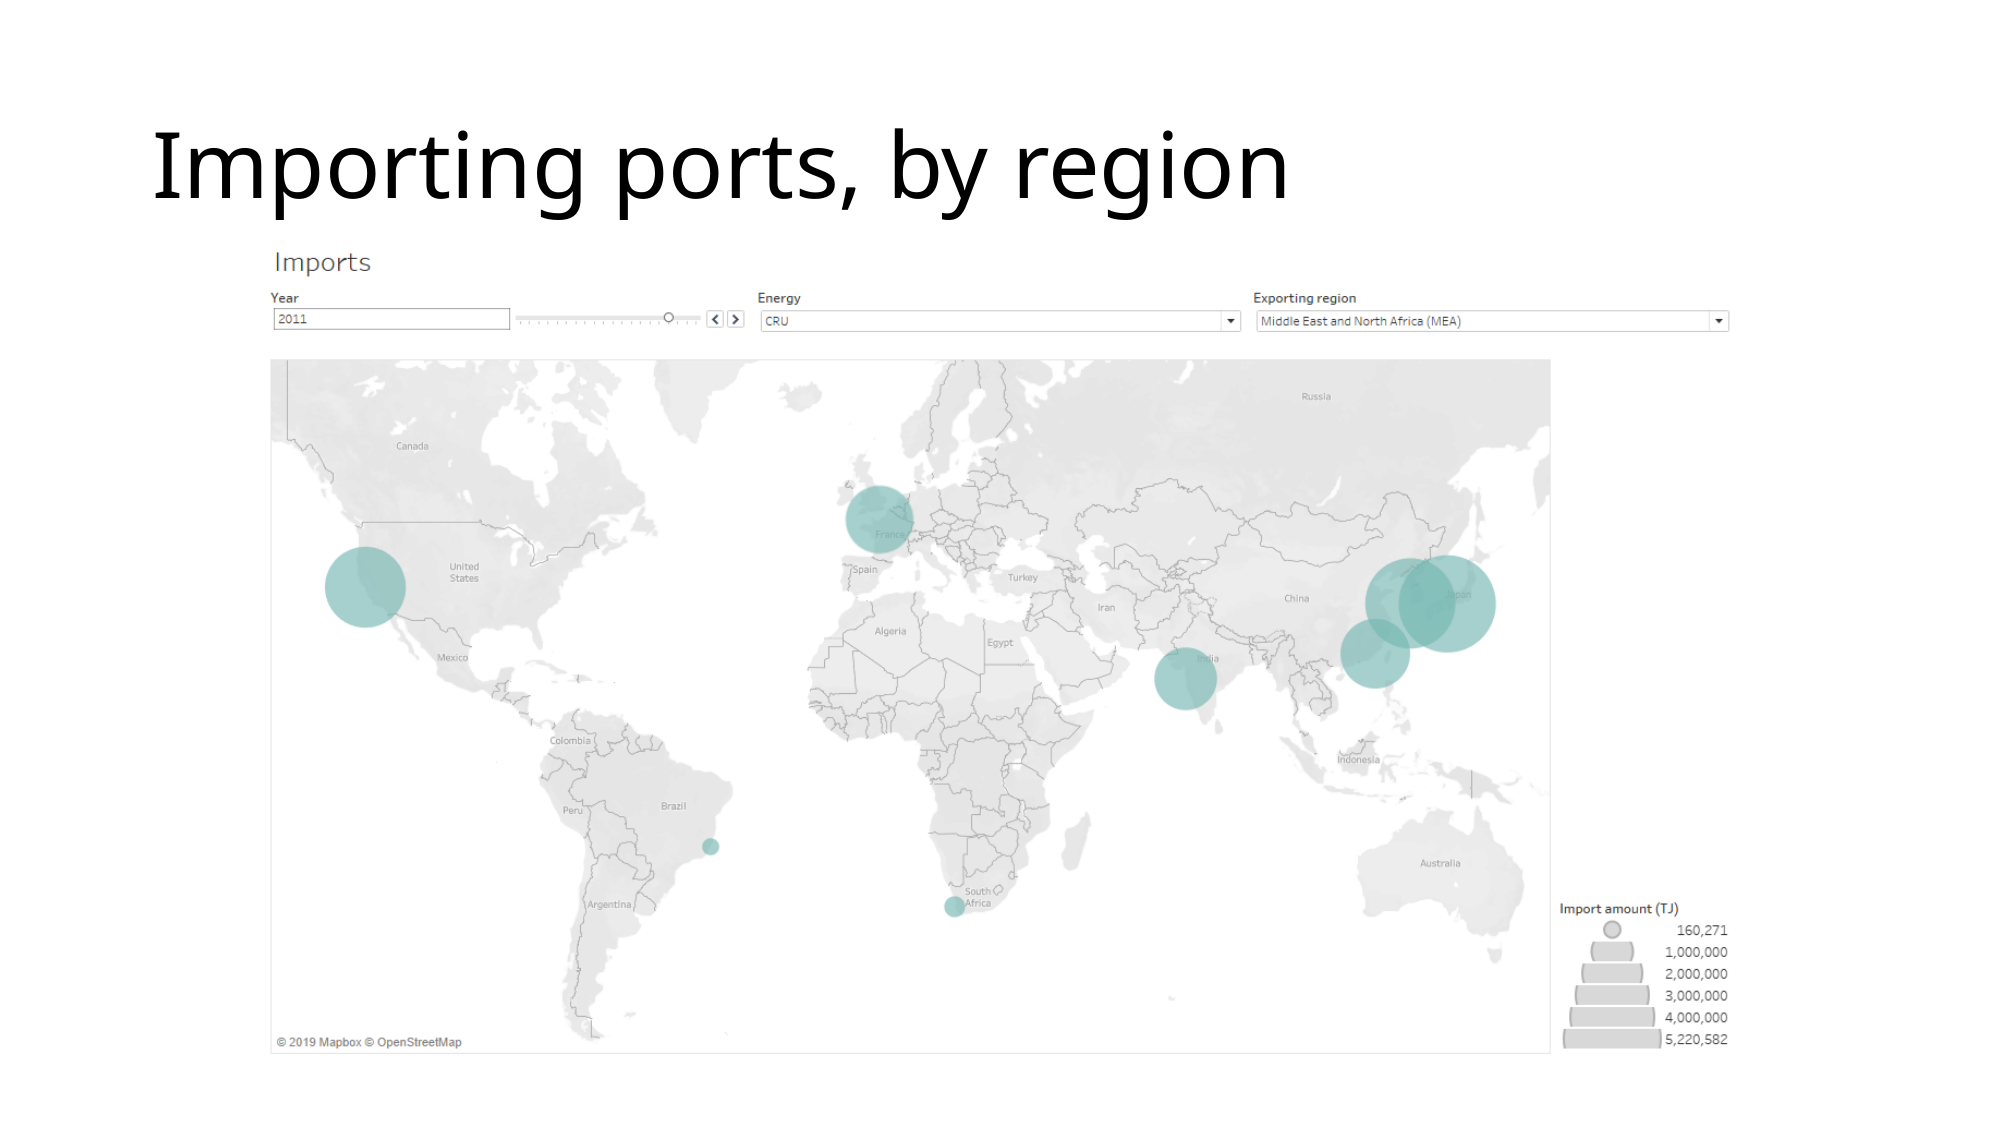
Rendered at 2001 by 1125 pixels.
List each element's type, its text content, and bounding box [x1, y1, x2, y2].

picture [264, 247, 1736, 1066]
title Importing ports, by region [137, 59, 1863, 278]
